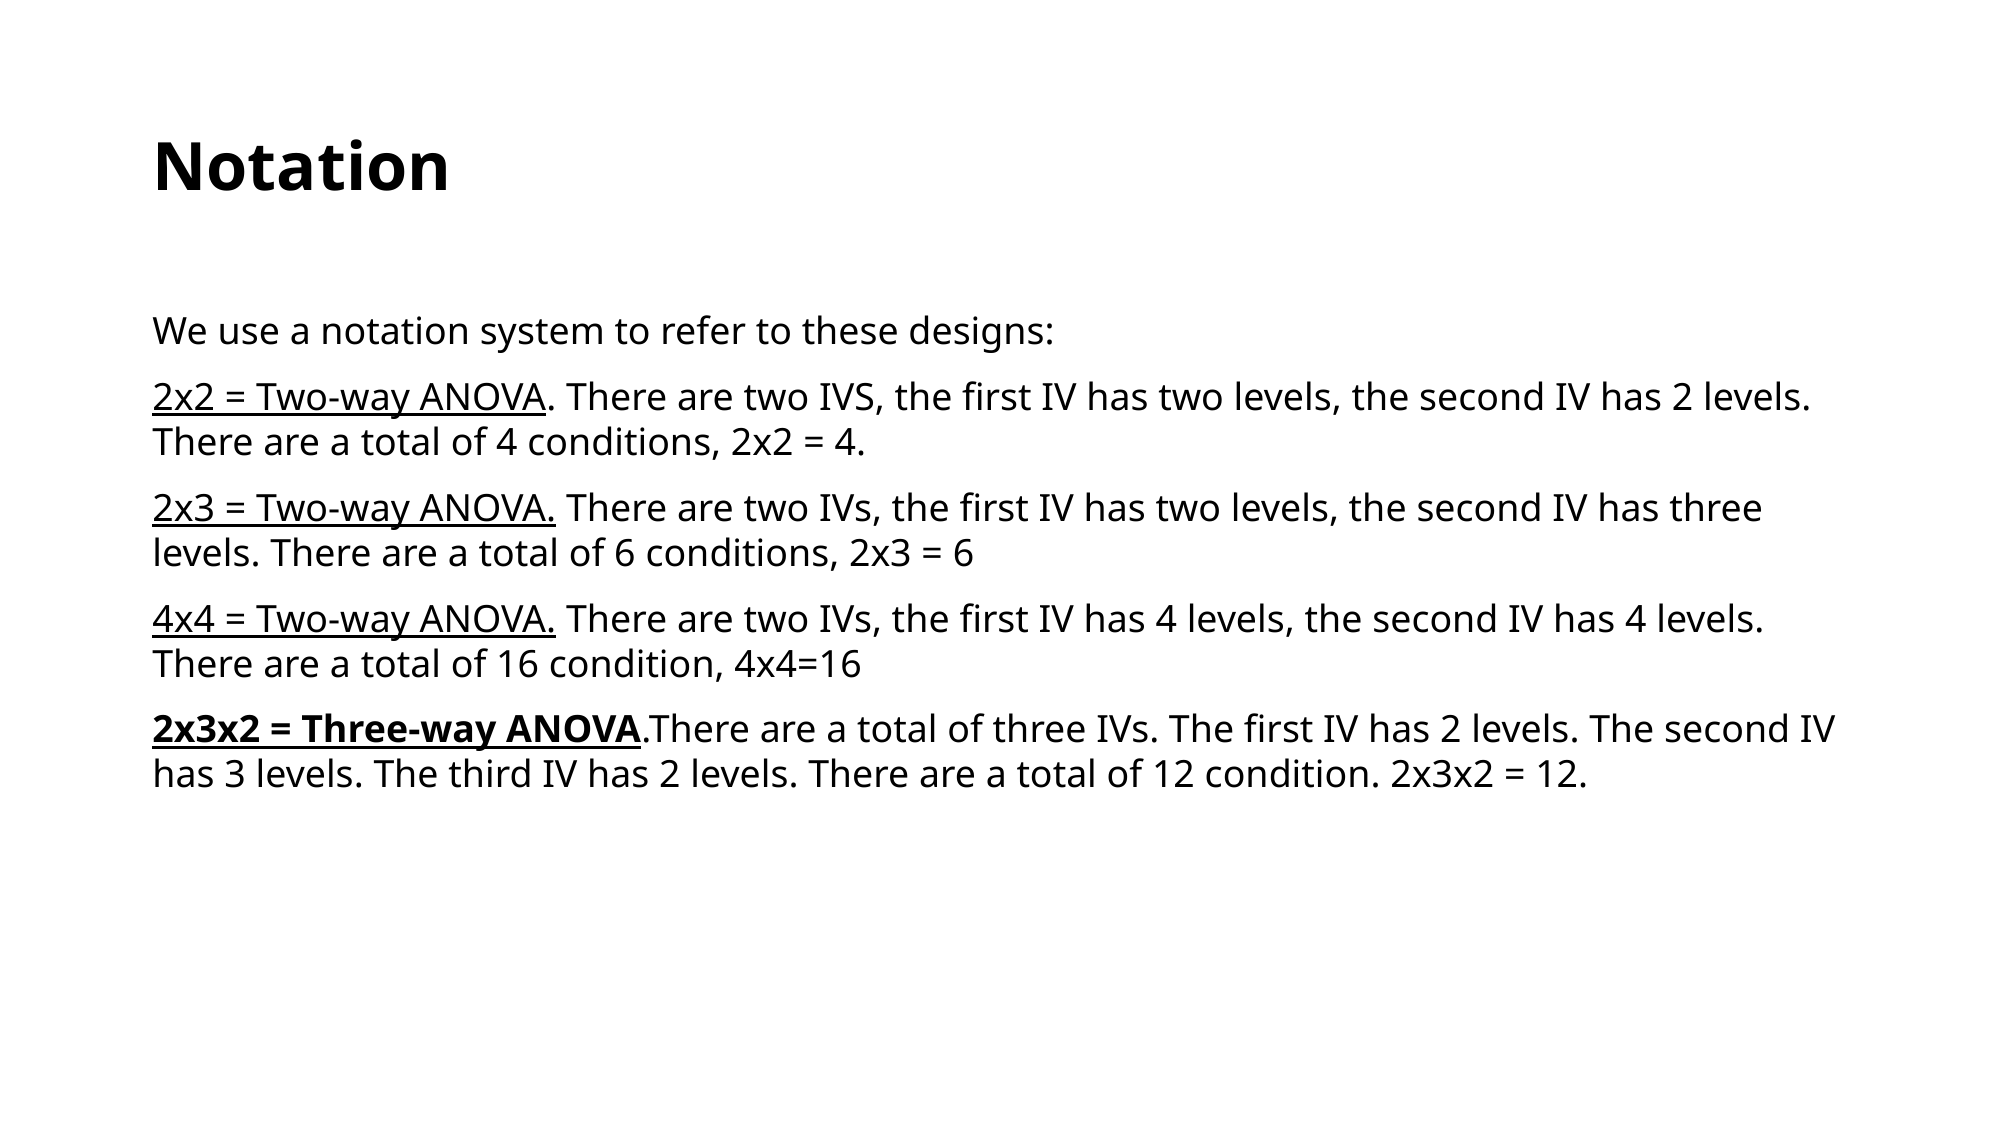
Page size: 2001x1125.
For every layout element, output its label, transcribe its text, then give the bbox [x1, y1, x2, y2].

title Notation [137, 59, 1779, 278]
list We use a notation system to refer to these designs: 2x2 = Two-way ANOVA. There are two IVS, the first IV has two levels, the second IV has 2 levels. There are a total of 4 conditions, 2x2 = 4. 2x3 = Two-way ANOVA. There are two IVs, the first IV has two levels, the second IV has three levels. There are a total of 6 conditions, 2x3 = 6 4x4 = Two-way ANOVA. There are two IVs, the first IV has 4 levels, the second IV has 4 levels. There are a total of 16 condition, 4x4=16 2x3x2 = Three-way ANOVA.There are a total of three IVs. The first IV has 2 levels. The second IV has 3 levels. The third IV has 2 levels. There are a total of 12 condition. 2x3x2 = 12. [137, 299, 1863, 1014]
